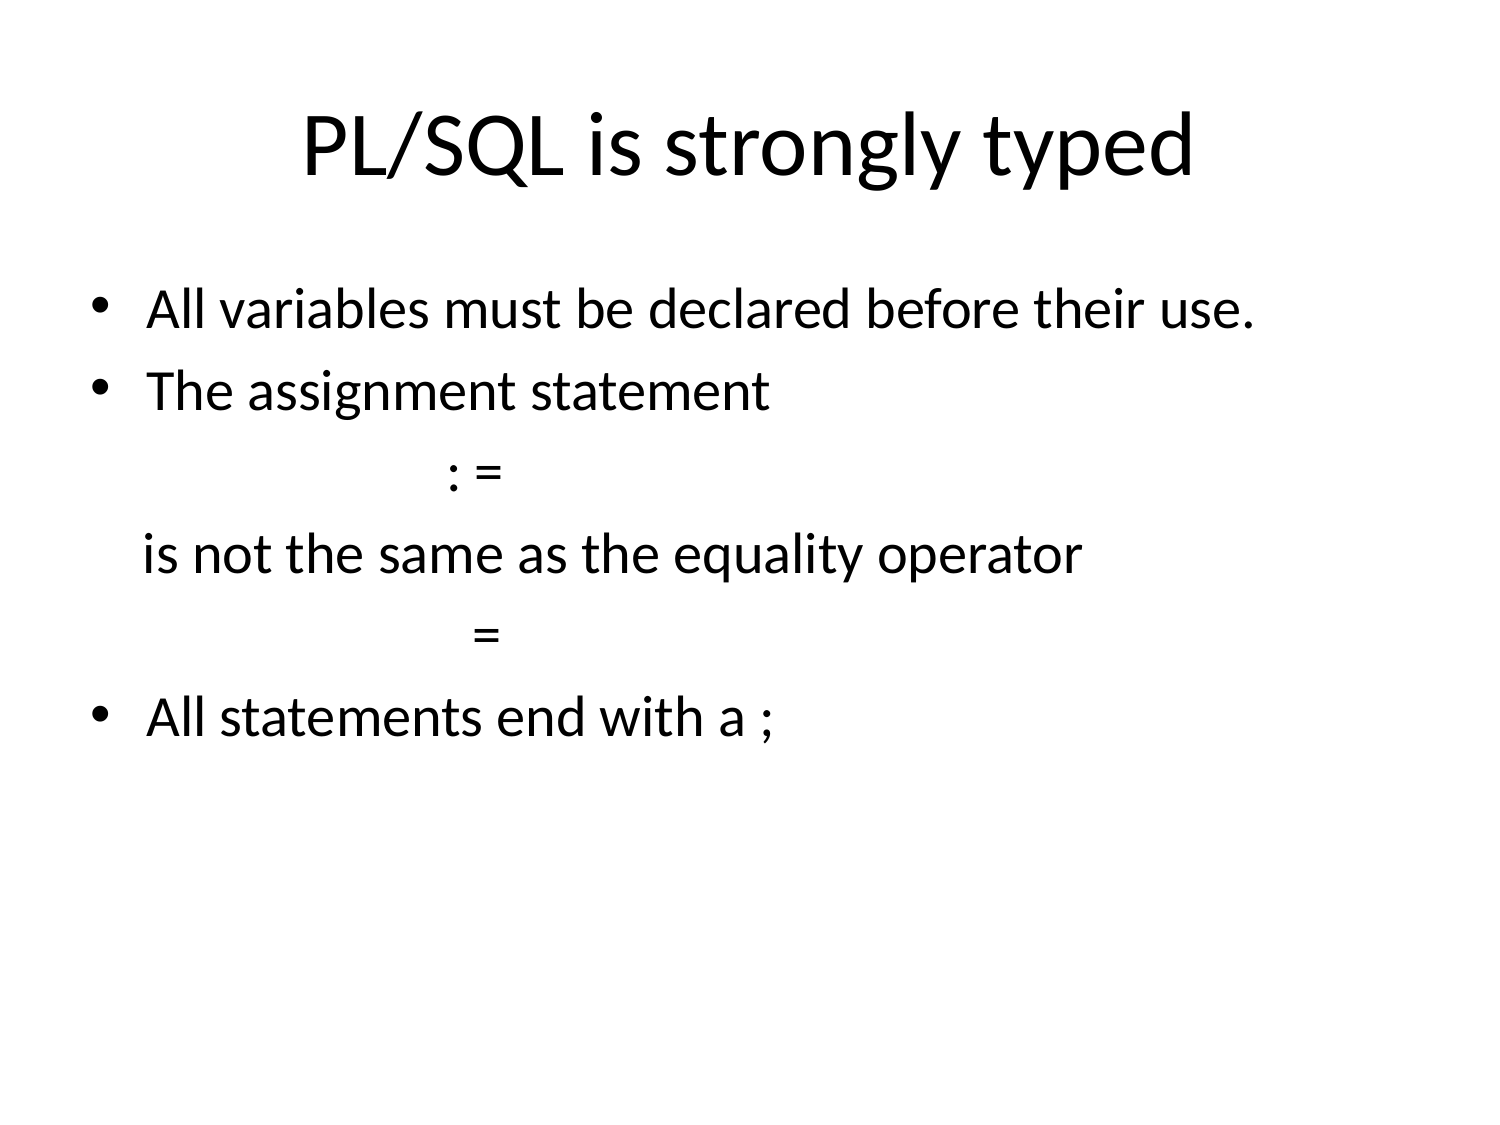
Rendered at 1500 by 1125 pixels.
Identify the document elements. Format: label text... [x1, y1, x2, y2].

title PL/SQL is strongly typed [75, 45, 1425, 233]
list All variables must be declared before their use. The assignment statement : = is not the same as the equality operator = All statements end with a ; [75, 262, 1425, 1005]
